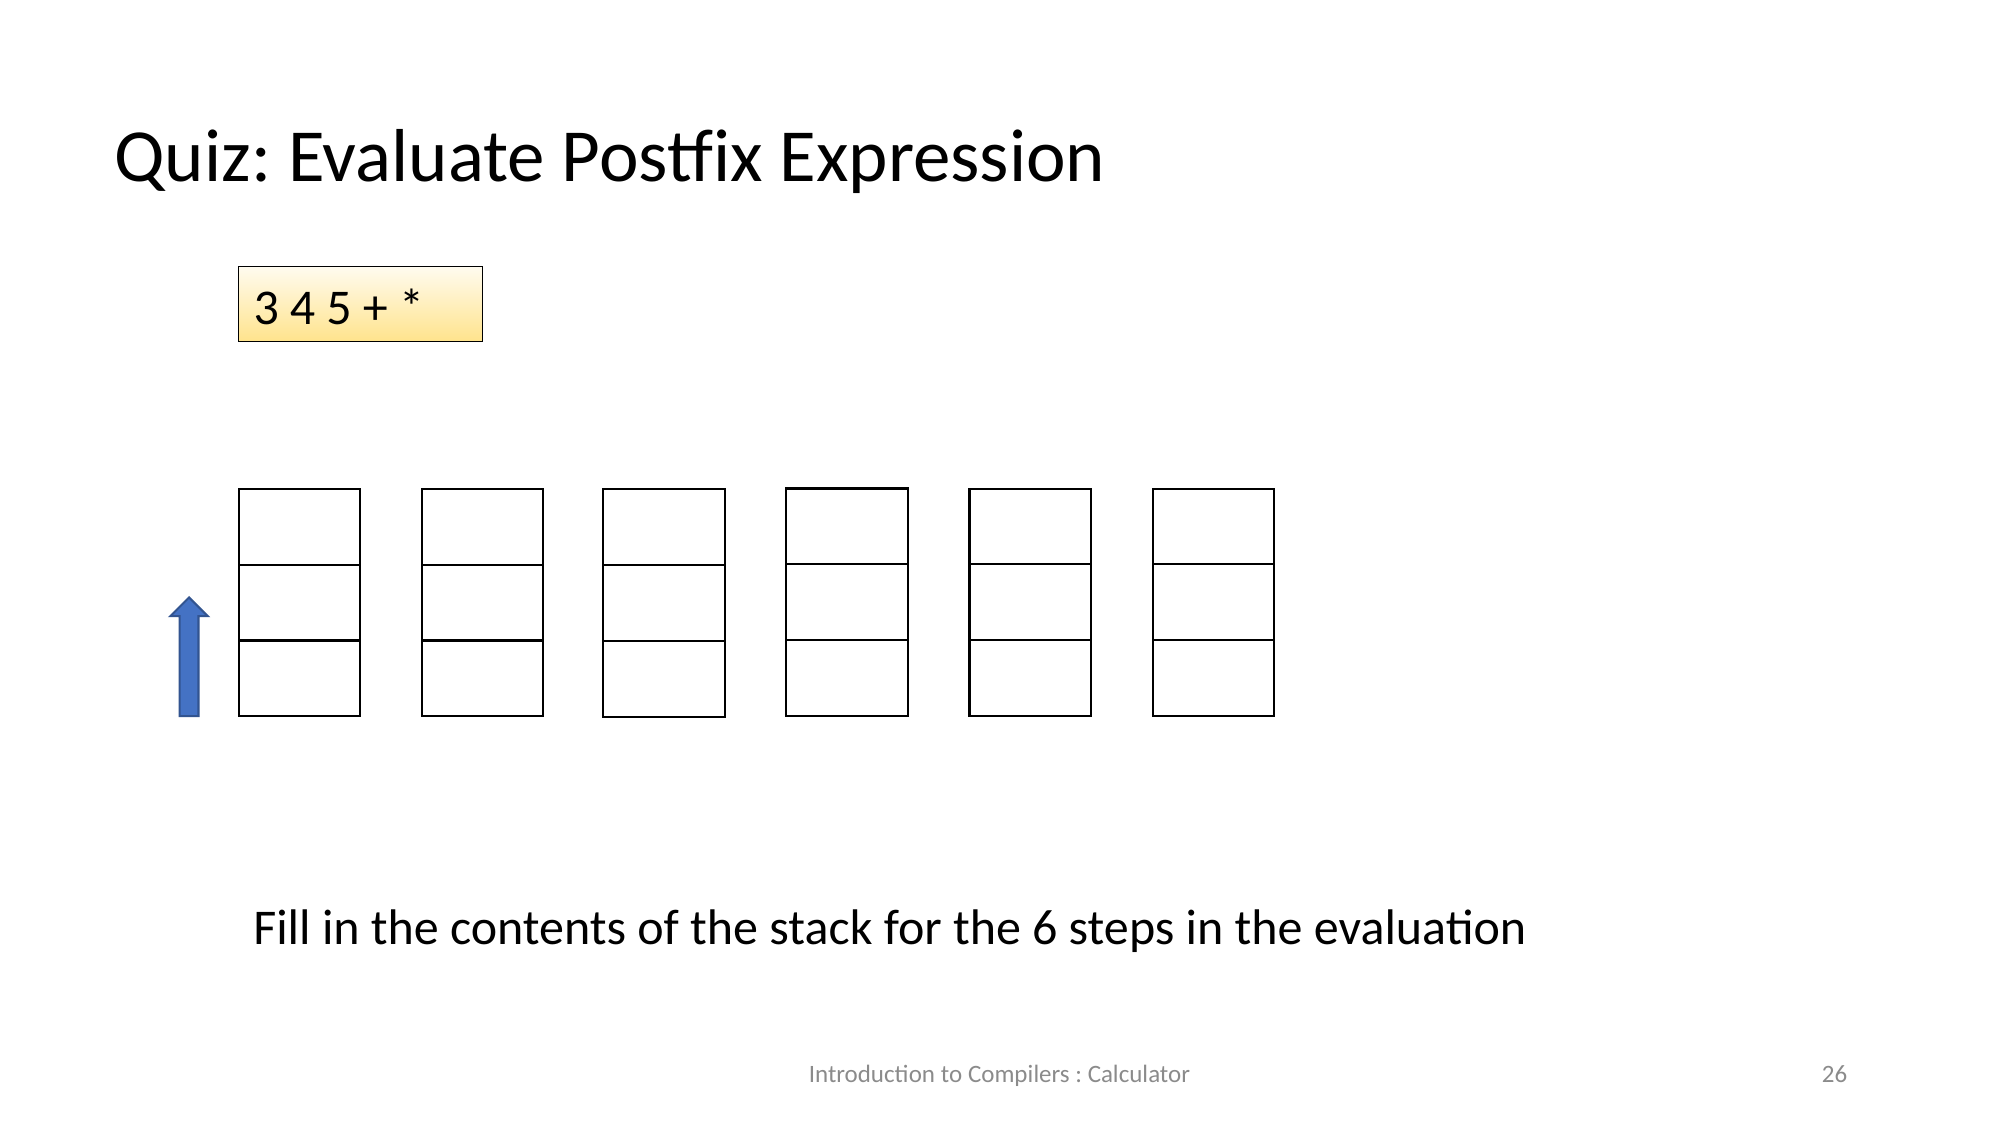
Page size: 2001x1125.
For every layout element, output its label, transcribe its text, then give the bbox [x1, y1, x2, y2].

text_box [167, 595, 211, 718]
footer Introduction to Compilers : Calculator [662, 1042, 1338, 1103]
text_box [238, 640, 361, 717]
text_box [785, 639, 909, 717]
text_box [1152, 639, 1275, 717]
text_box [968, 488, 1092, 563]
text_box [421, 640, 544, 717]
text_box [238, 564, 361, 640]
text_box [968, 639, 1092, 717]
text_box [602, 640, 726, 718]
text_box [602, 488, 726, 564]
text_box 3 4 5 + * [238, 266, 483, 342]
text_box [602, 564, 726, 640]
text_box [421, 488, 544, 564]
text_box [421, 564, 544, 640]
text_box [785, 487, 909, 563]
text_box [968, 563, 1092, 639]
text_box [1152, 563, 1275, 639]
text_box [1152, 488, 1275, 563]
text_box [785, 563, 909, 639]
slide_number 26 [1412, 1042, 1863, 1103]
text_box Quiz: Evaluate Postfix Expression [99, 98, 1811, 204]
text_box [238, 488, 361, 564]
text_box Fill in the contents of the stack for the 6 steps in the evaluation [238, 887, 1652, 963]
